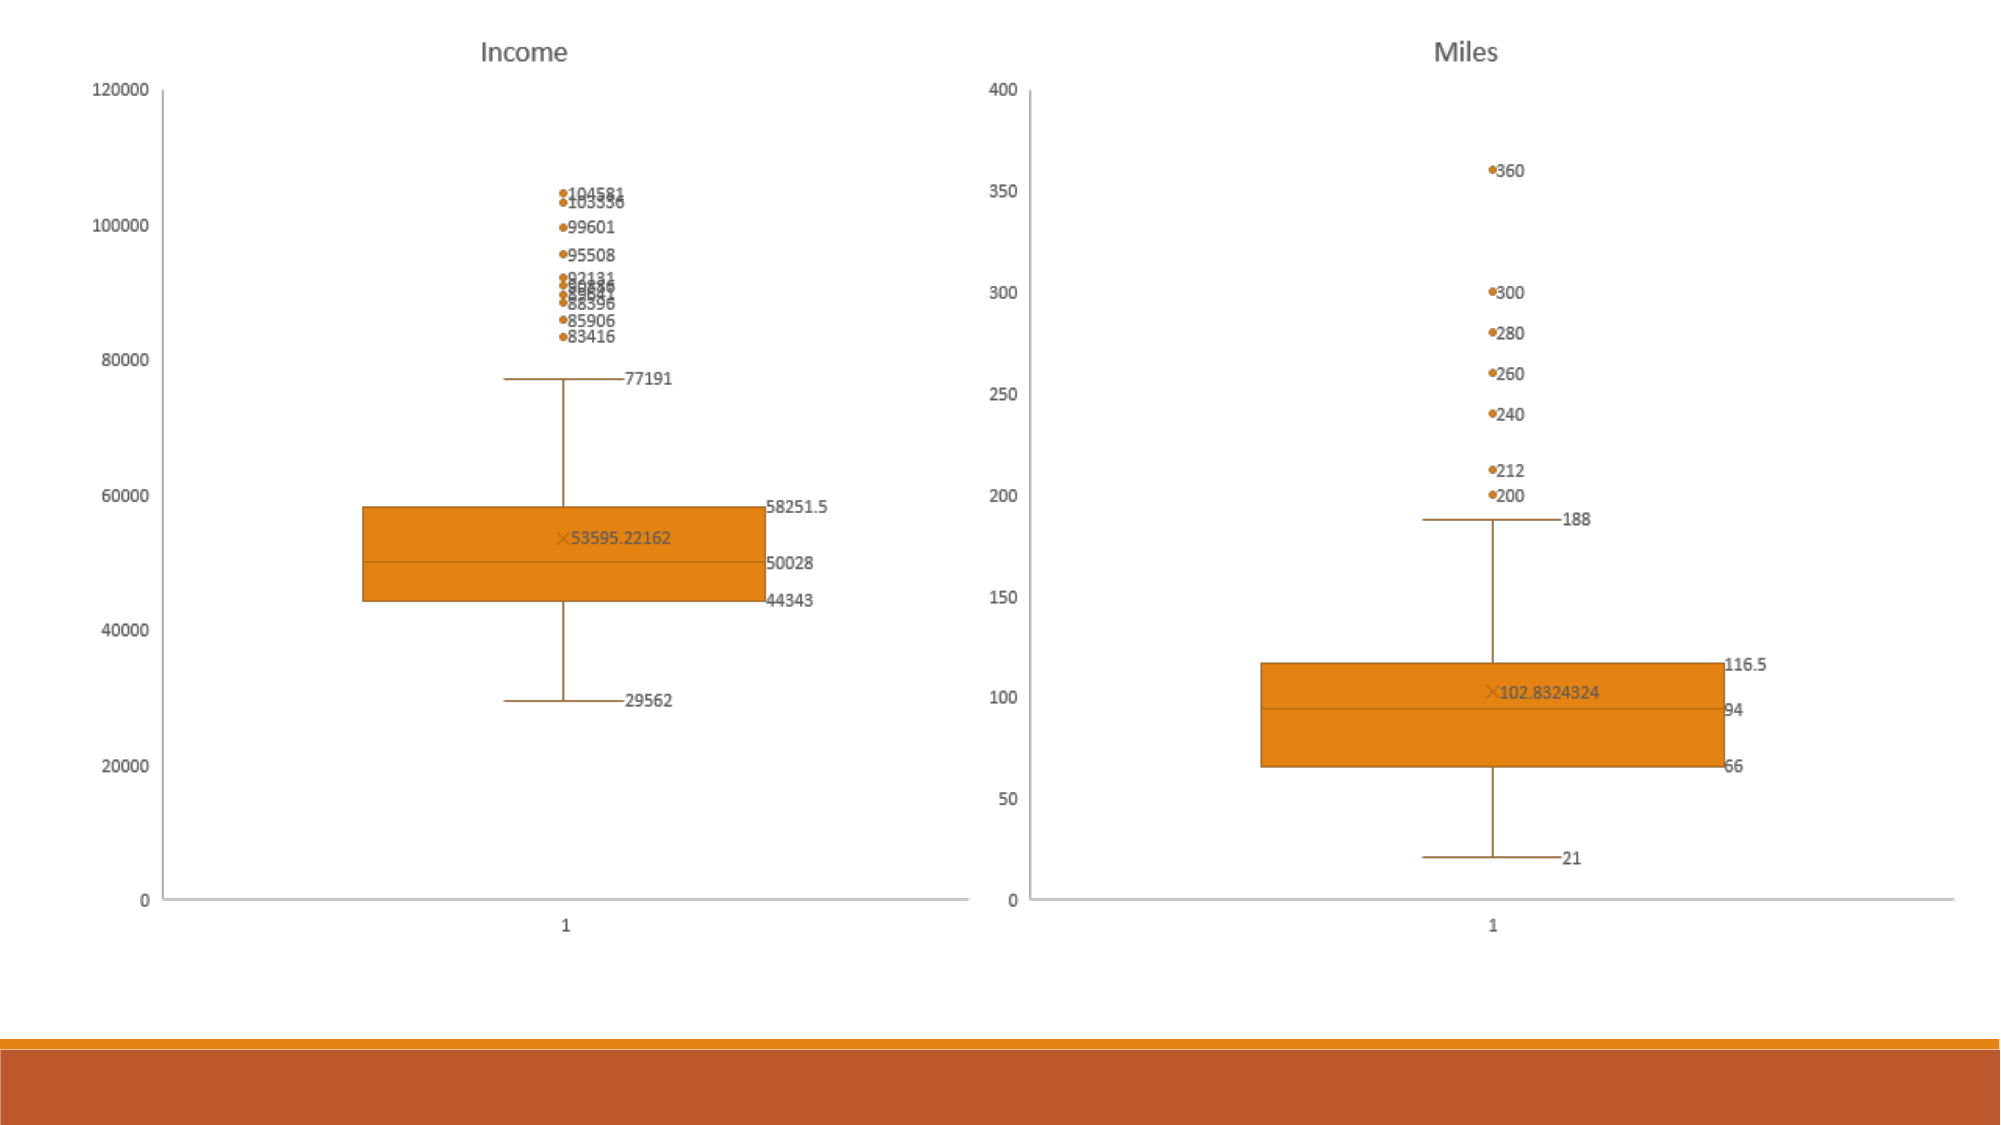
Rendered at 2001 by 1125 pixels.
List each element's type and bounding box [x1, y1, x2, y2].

picture [67, 24, 1969, 963]
